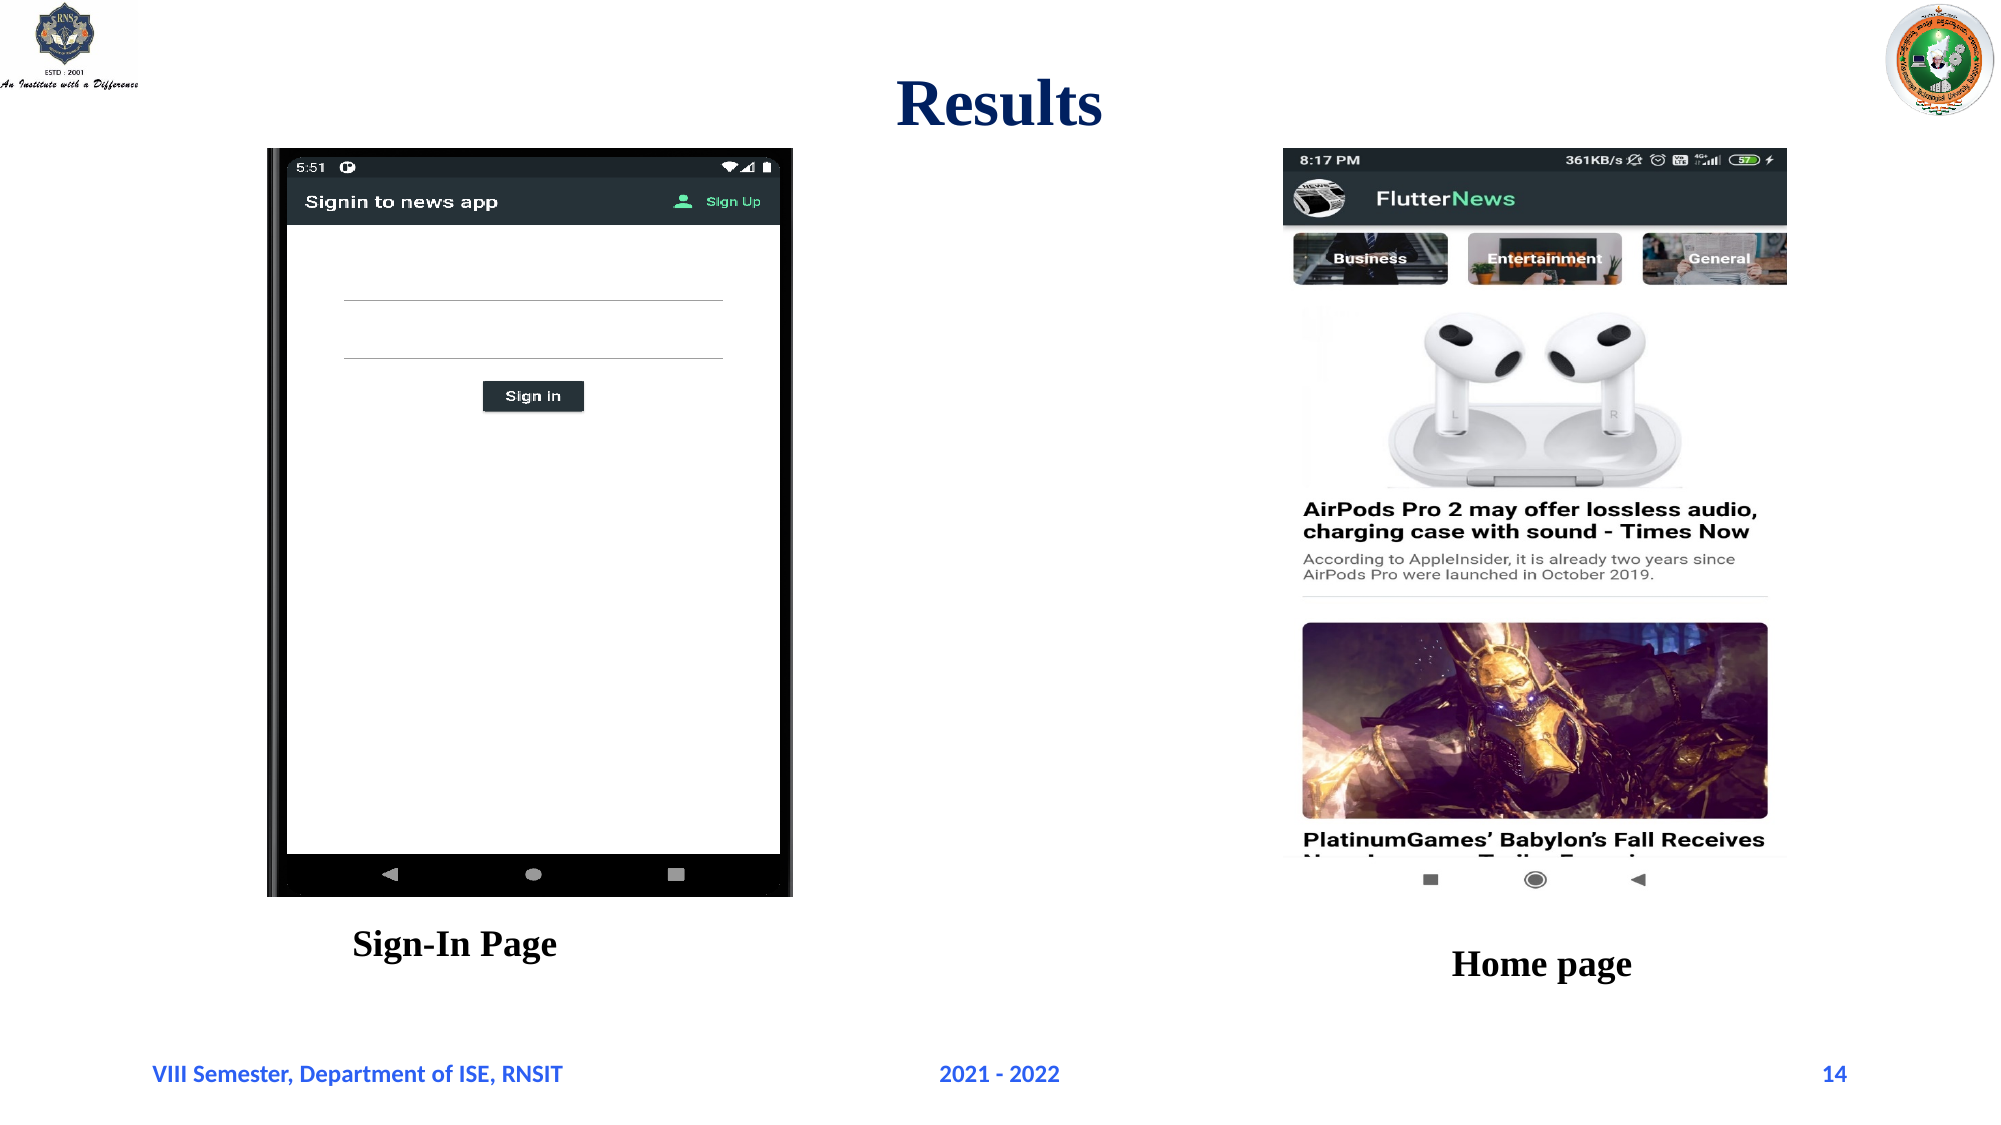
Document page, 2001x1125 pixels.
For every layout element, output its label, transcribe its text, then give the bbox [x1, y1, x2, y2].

text_box Home page [1437, 931, 1756, 991]
picture [1283, 148, 1787, 902]
footer 2021 - 2022 [662, 1042, 1338, 1103]
slide_number VIII Semester, Department of ISE, RNSIT [137, 1042, 662, 1103]
picture [0, 0, 138, 90]
slide_number 14 [1412, 1042, 1863, 1103]
text_box Sign-In Page [337, 911, 681, 972]
picture [1882, 2, 1997, 117]
title Results [137, 59, 1863, 174]
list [267, 149, 793, 897]
